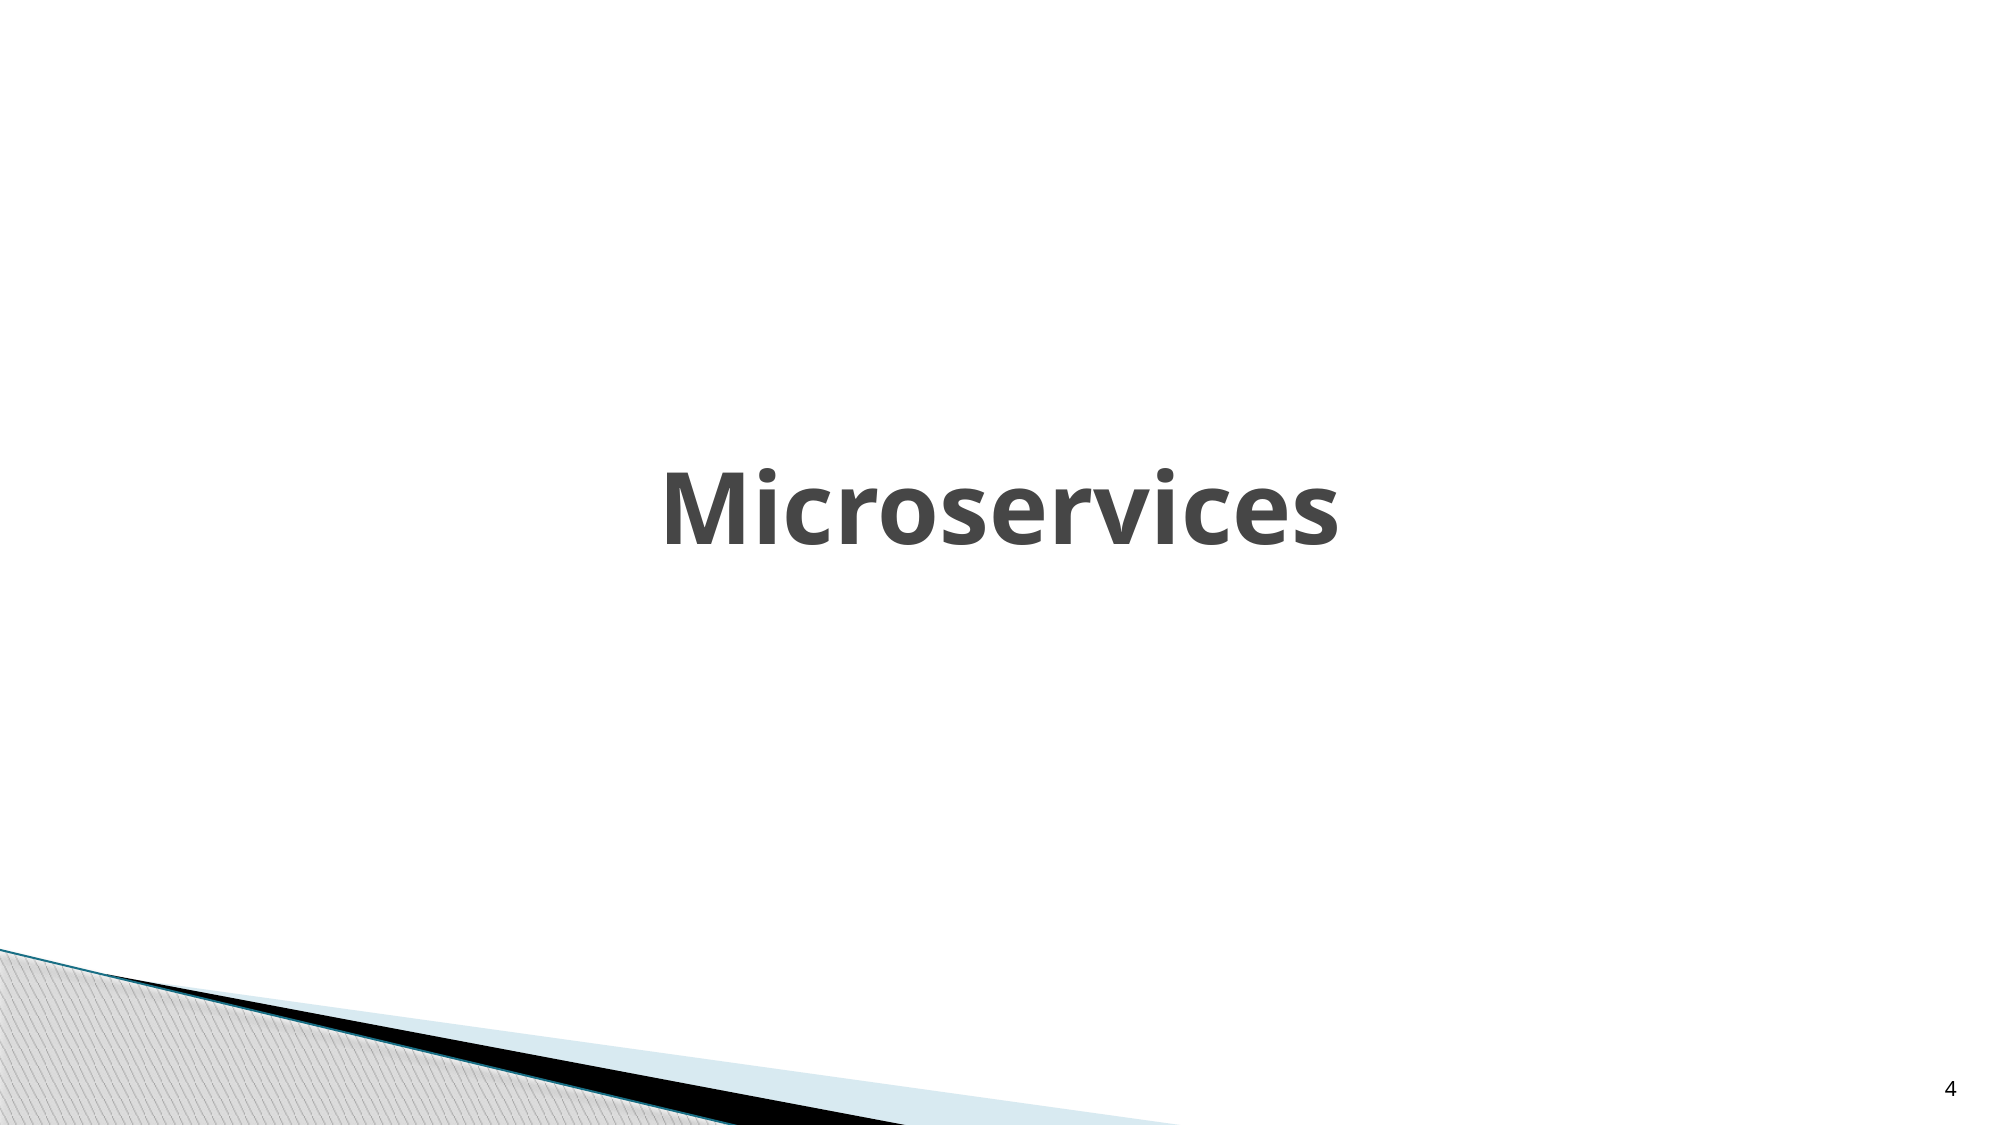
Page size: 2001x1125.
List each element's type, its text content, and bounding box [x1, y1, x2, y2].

title Microservices [249, 375, 1750, 635]
slide_number 4 [1891, 1051, 1972, 1112]
